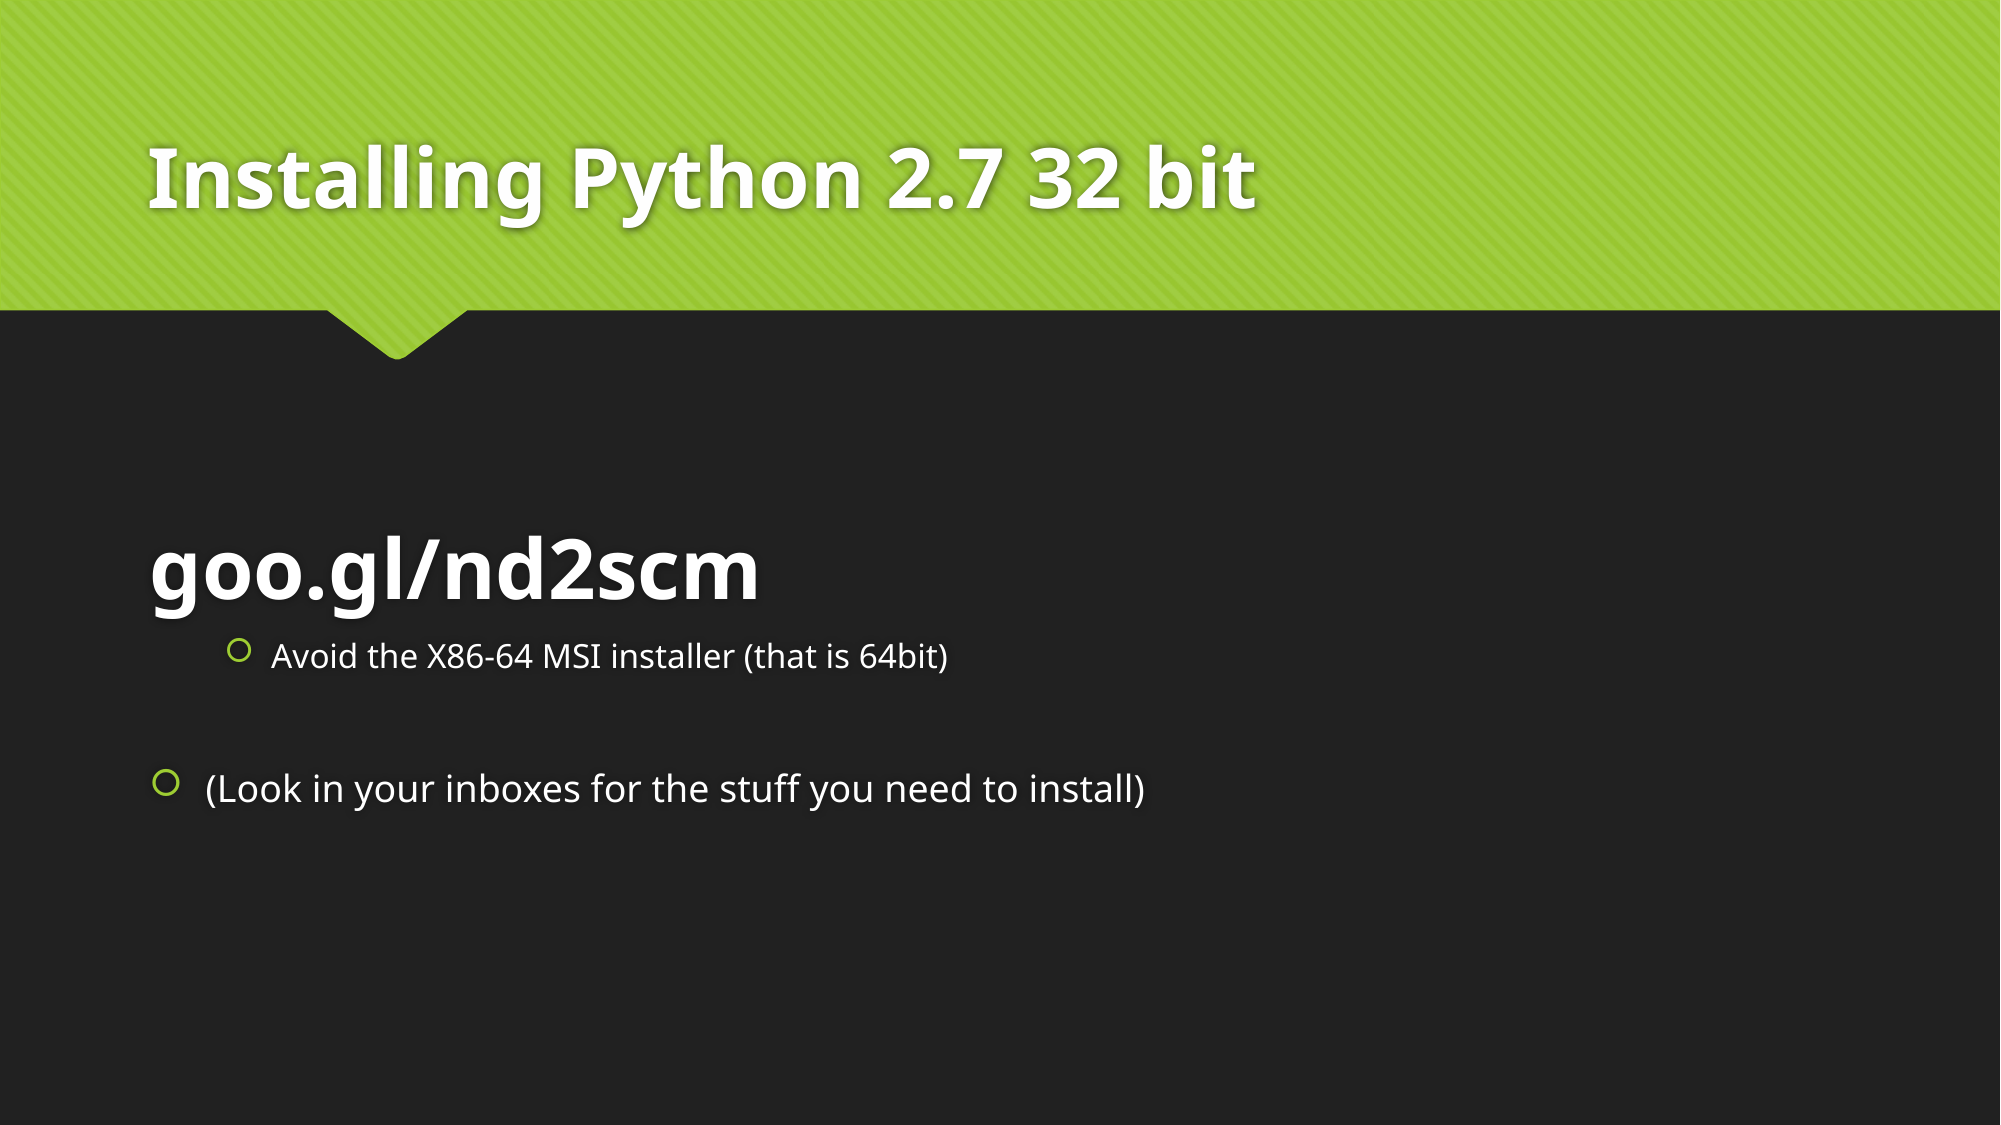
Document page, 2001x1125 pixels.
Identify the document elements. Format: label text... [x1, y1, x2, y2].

list goo.gl/nd2scm Avoid the X86-64 MSI installer (that is 64bit) (Look in your inboxes for the stuff you need to install) [134, 364, 1866, 962]
title Installing Python 2.7 32 bit [132, 73, 1868, 233]
